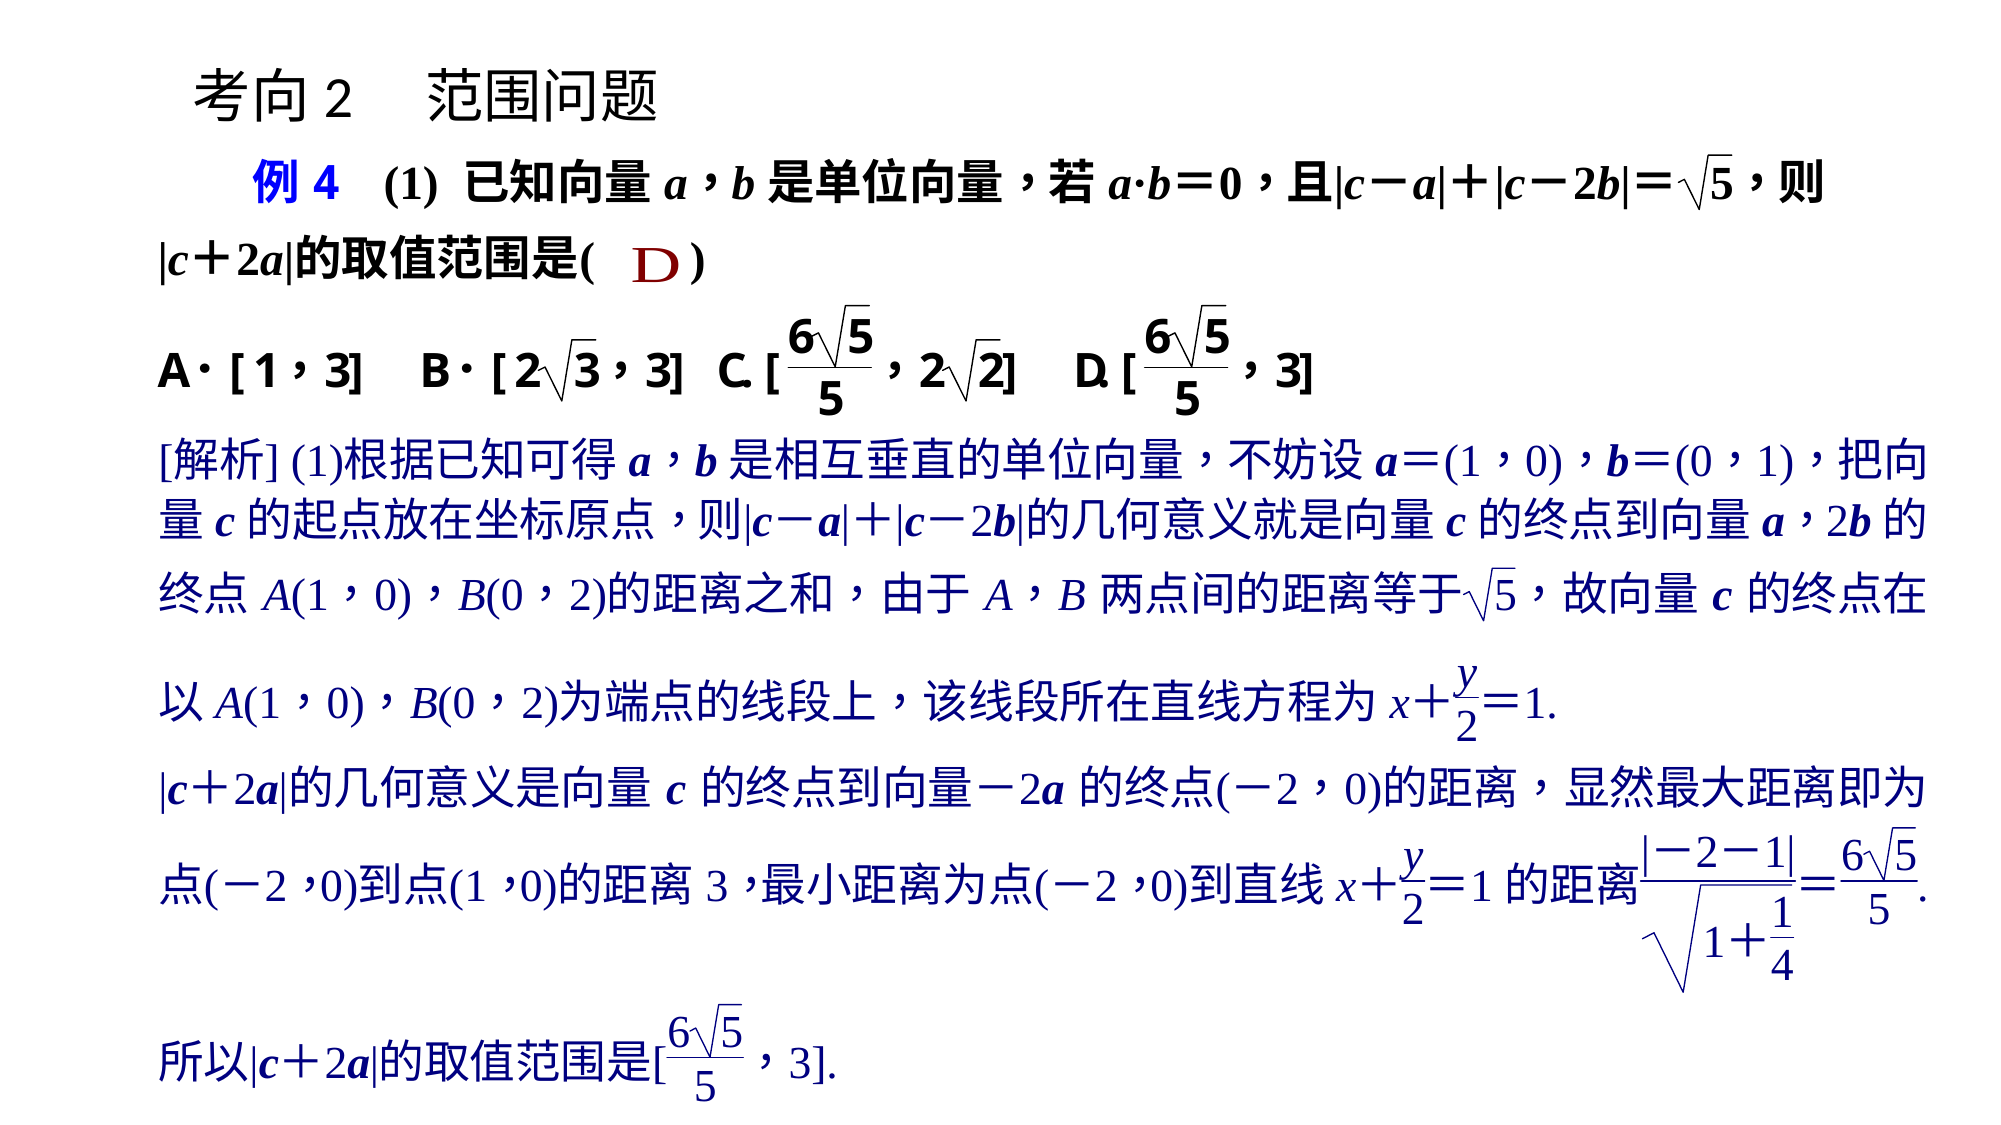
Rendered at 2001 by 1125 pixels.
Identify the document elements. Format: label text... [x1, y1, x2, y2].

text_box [158, 430, 1933, 1125]
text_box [630, 230, 734, 299]
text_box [157, 151, 1829, 445]
list 考向2 范围问题 [177, 60, 1478, 151]
